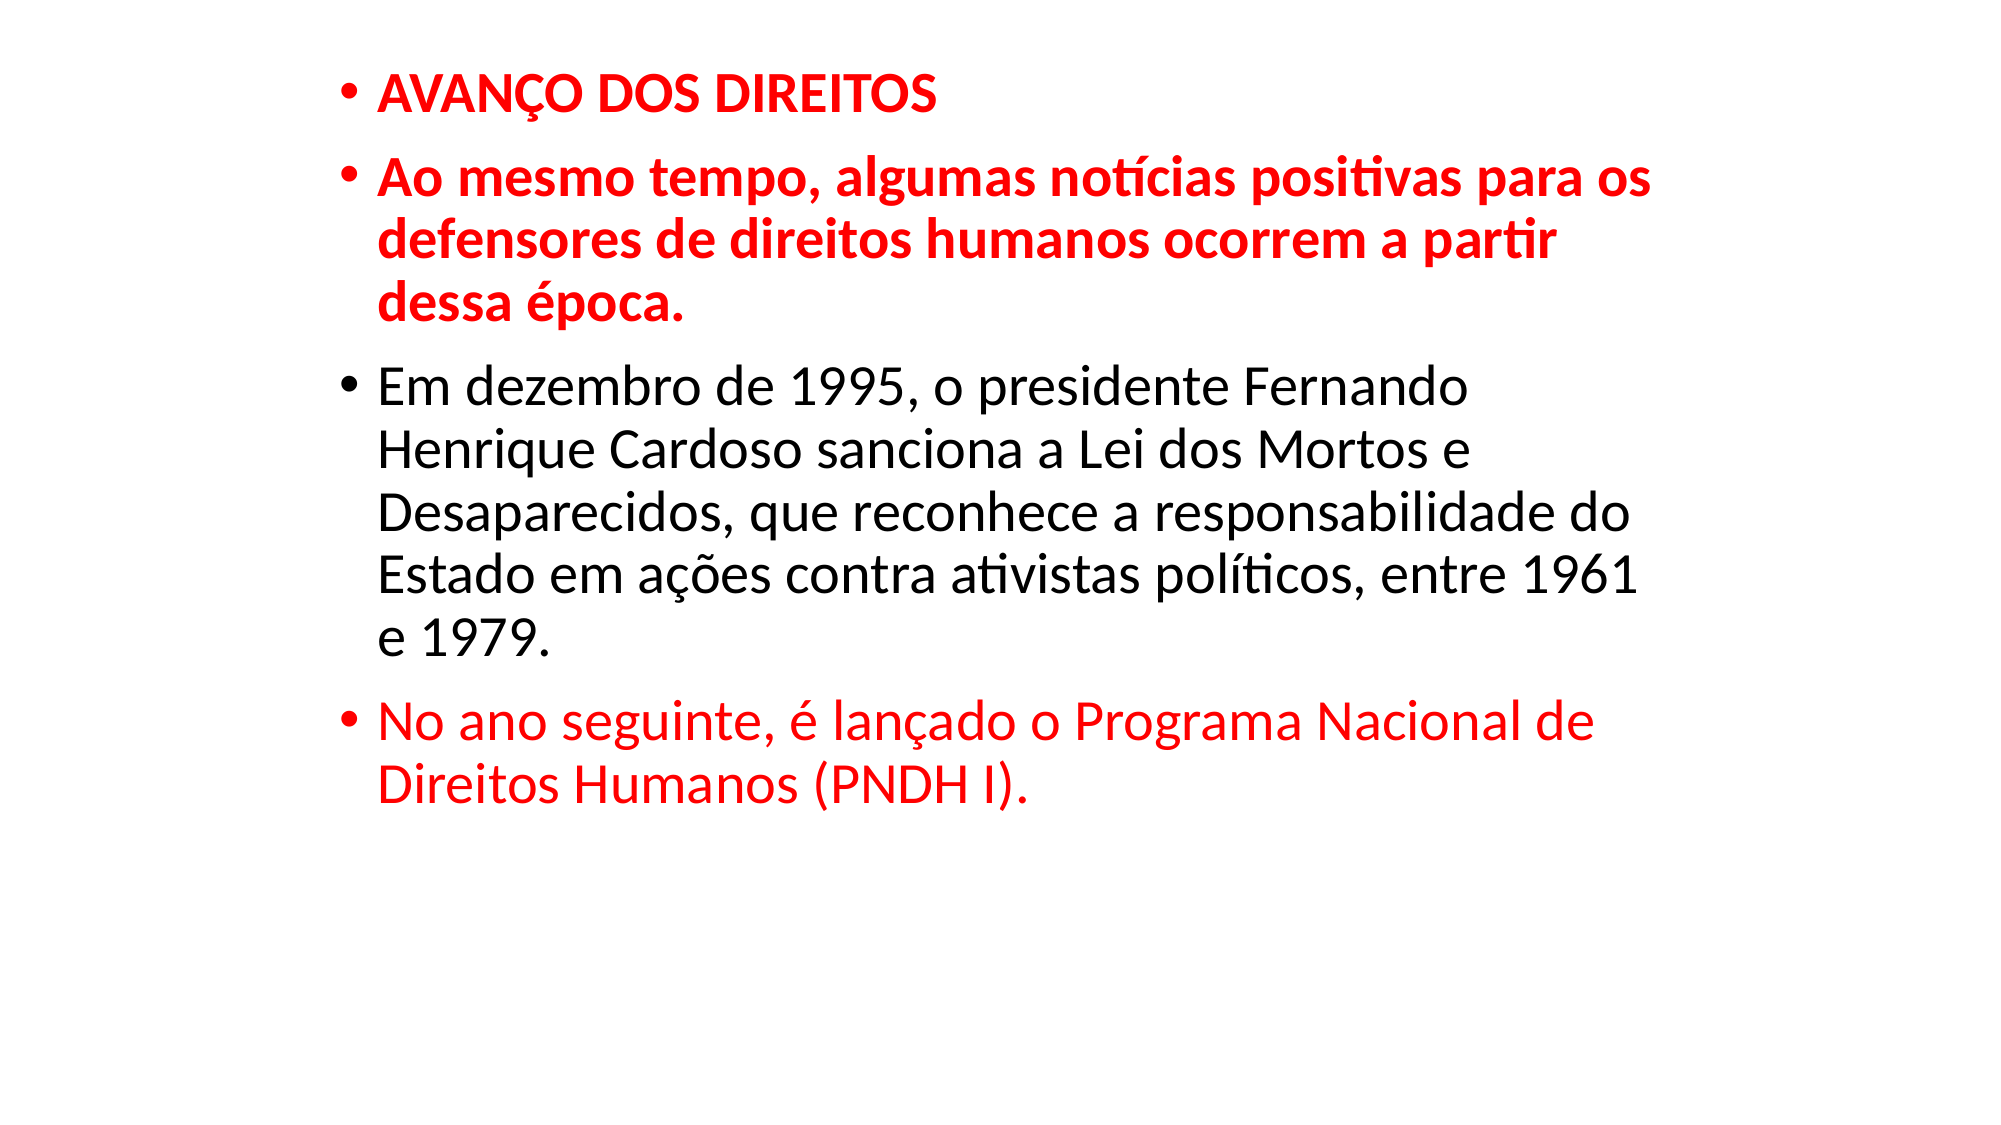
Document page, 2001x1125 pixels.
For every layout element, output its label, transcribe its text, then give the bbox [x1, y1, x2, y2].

list AVANÇO DOS DIREITOS Ao mesmo tempo, algumas notícias positivas para os defensores de direitos humanos ocorrem a partir dessa época. Em dezembro de 1995, o presidente Fernando Henrique Cardoso sanciona a Lei dos Mortos e Desaparecidos, que reconhece a responsabilidade do Estado em ações contra ativistas políticos, entre 1961 e 1979. No ano seguinte, é lançado o Programa Nacional de Direitos Humanos (PNDH I). [324, 54, 1675, 1005]
